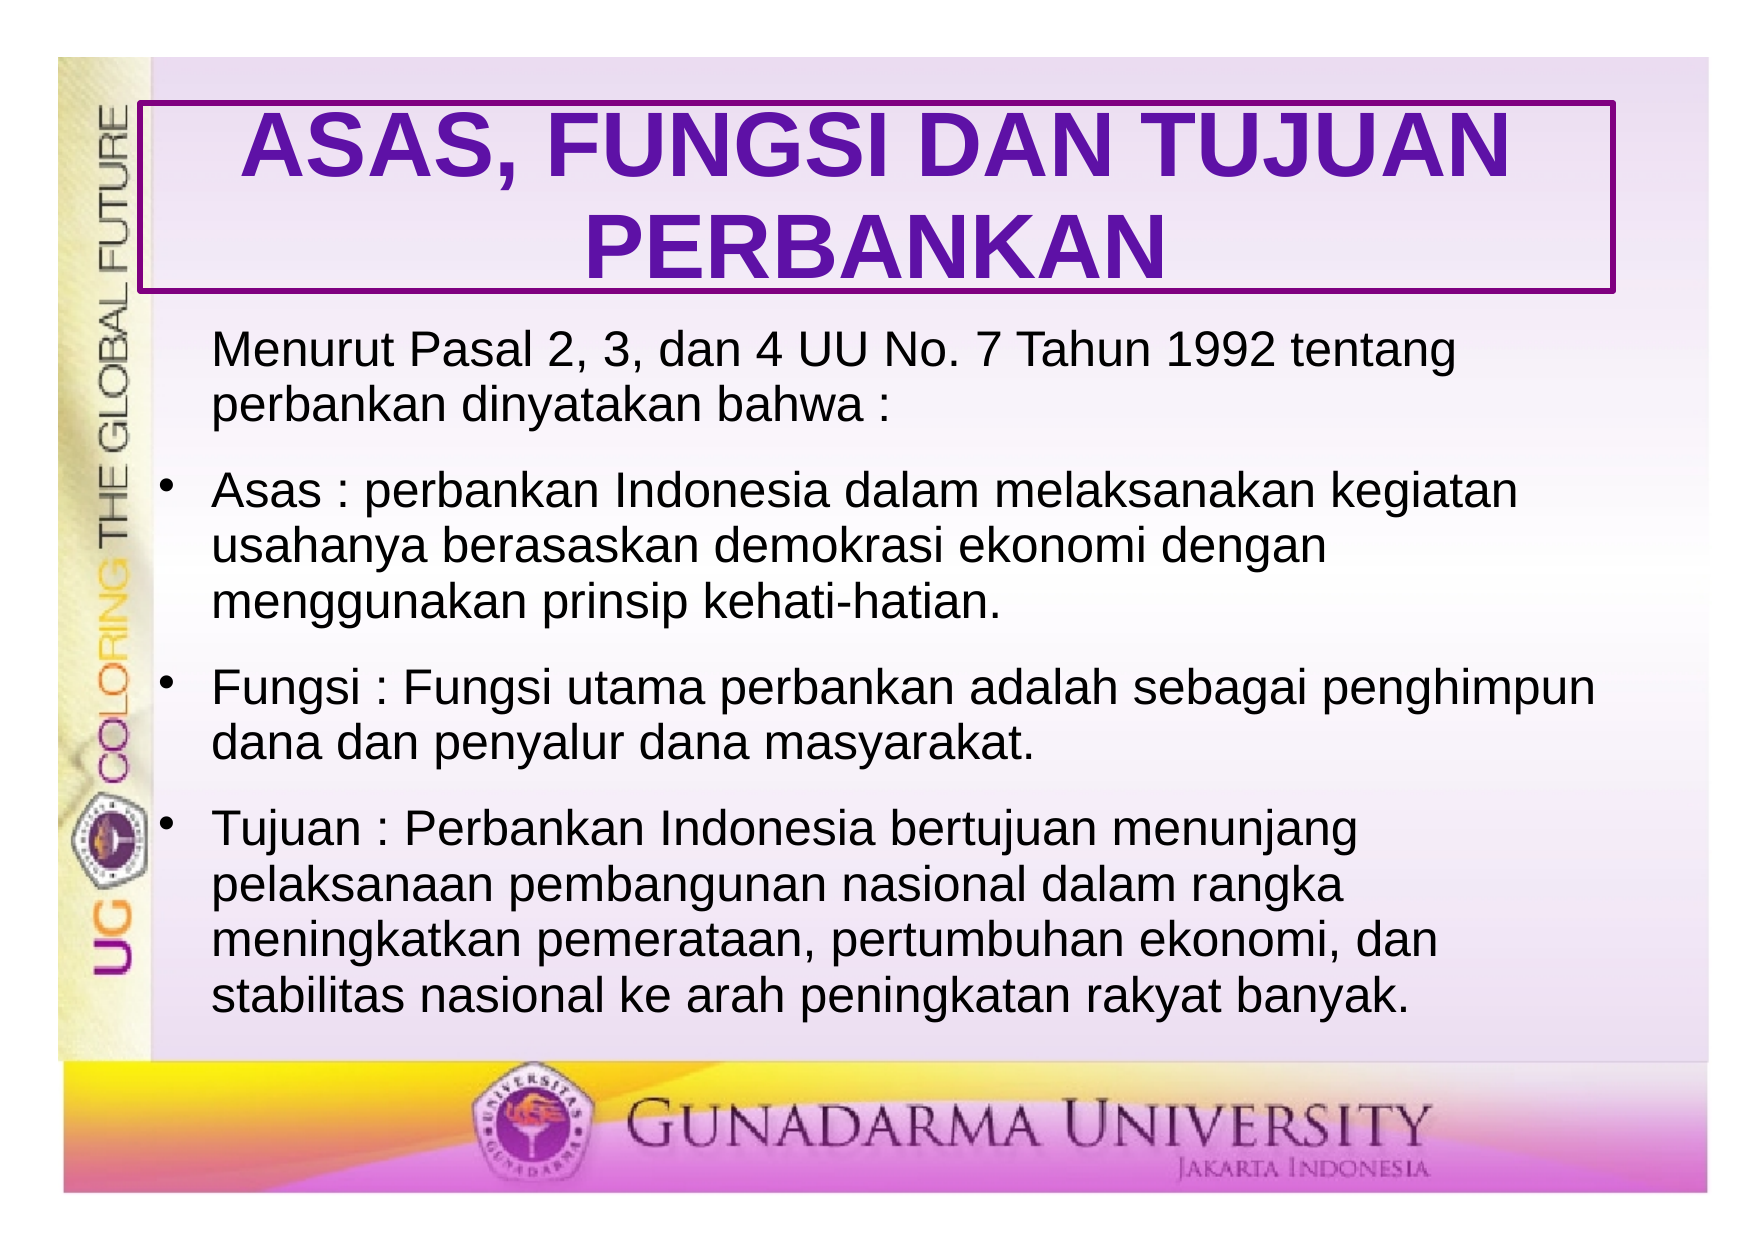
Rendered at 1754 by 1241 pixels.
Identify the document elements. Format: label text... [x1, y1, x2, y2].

list Menurut Pasal 2, 3, dan 4 UU No. 7 Tahun 1992 tentang perbankan dinyatakan bahwa : Asas : perbankan Indonesia dalam melaksanakan kegiatan usahanya berasaskan demokrasi ekonomi dengan menggunakan prinsip kehati-hatian. Fungsi : Fungsi utama perbankan adalah sebagai penghimpun dana dan penyalur dana masyarakat. Tujuan : Perbankan Indonesia bertujuan menunjang pelaksanaan pembangunan nasional dalam rangka meningkatkan pemerataan, pertumbuhan ekonomi, dan stabilitas nasional ke arah peningkatan rakyat banyak. [140, 321, 1614, 1063]
picture [58, 57, 1712, 1196]
title ASAS, FUNGSI DAN TUJUAN PERBANKAN [137, 100, 1616, 294]
